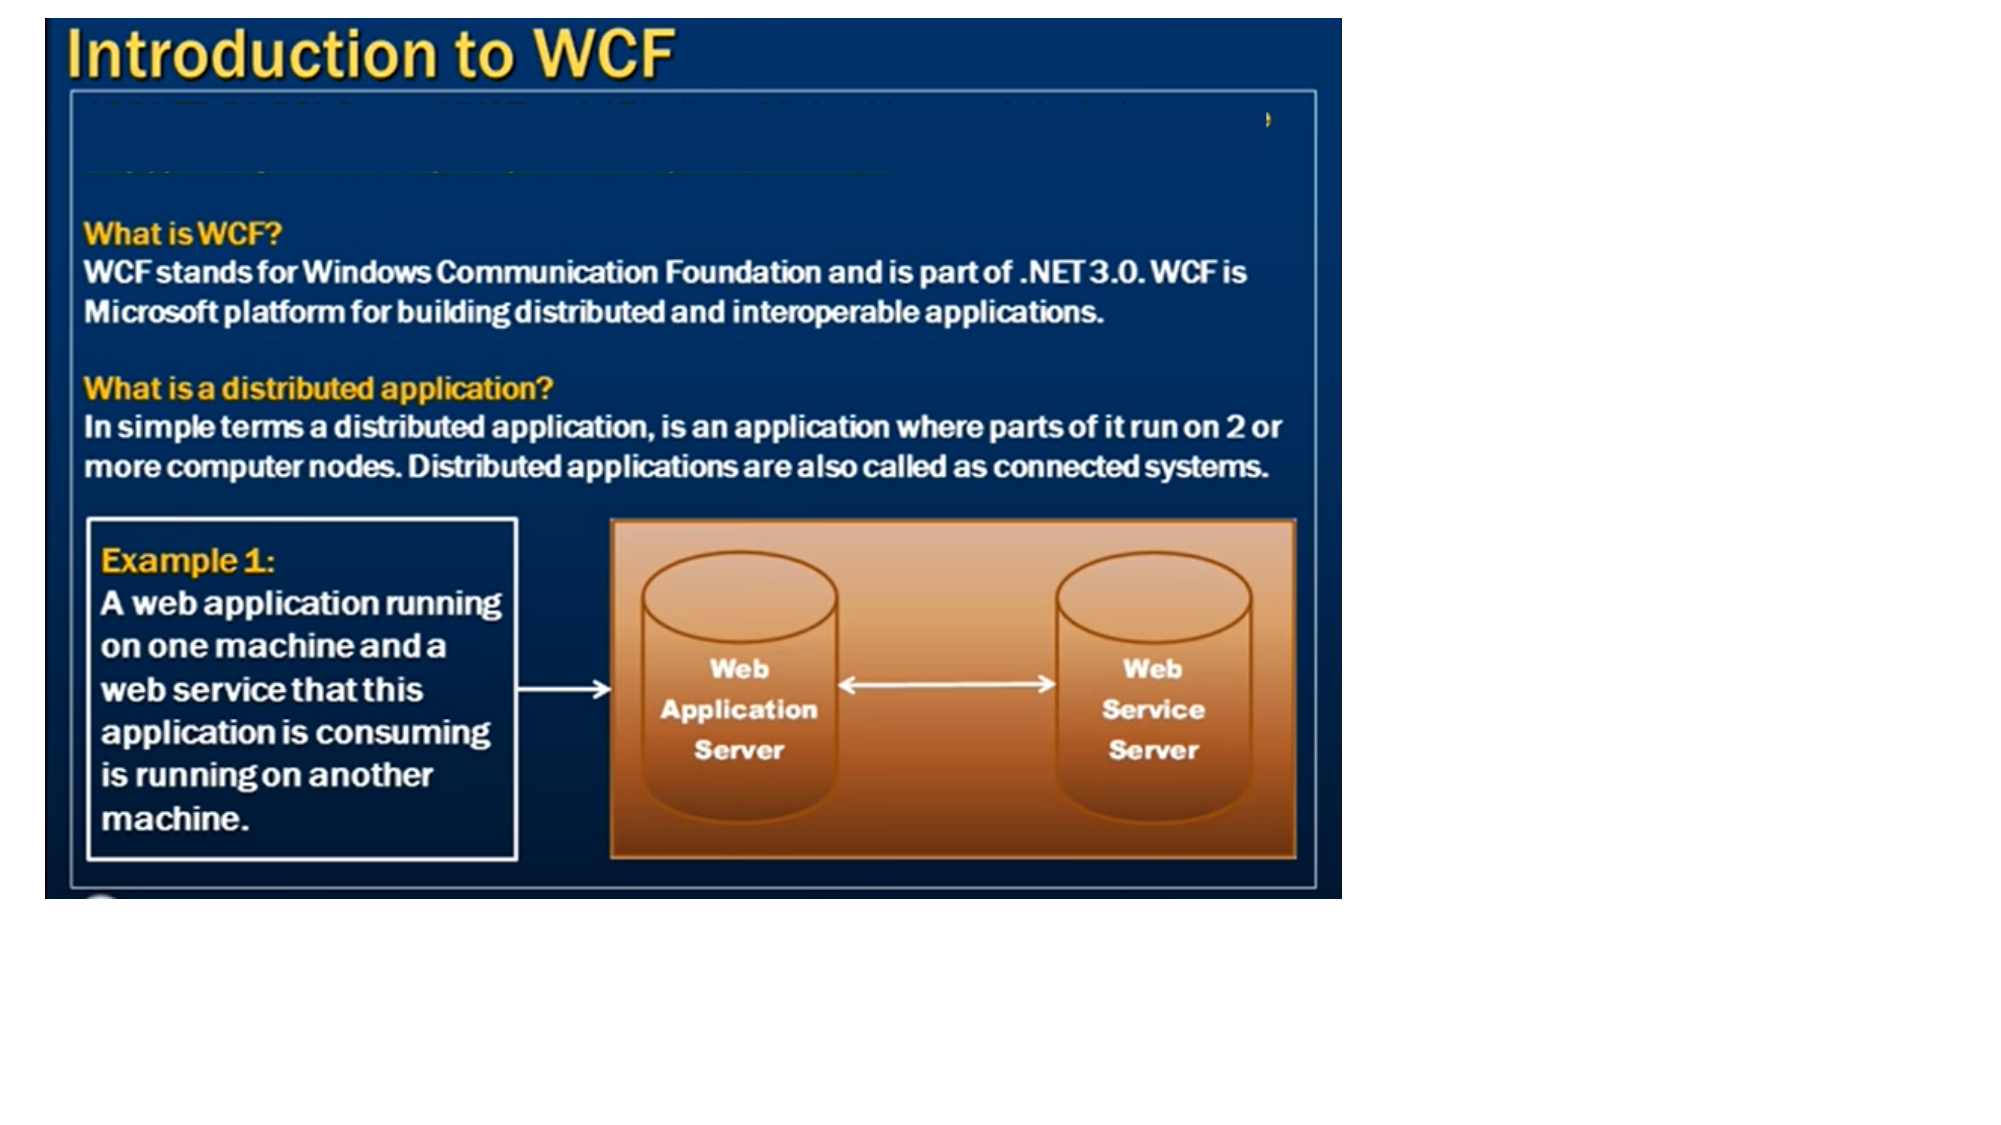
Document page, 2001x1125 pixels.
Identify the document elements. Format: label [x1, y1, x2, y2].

picture [45, 18, 1342, 899]
